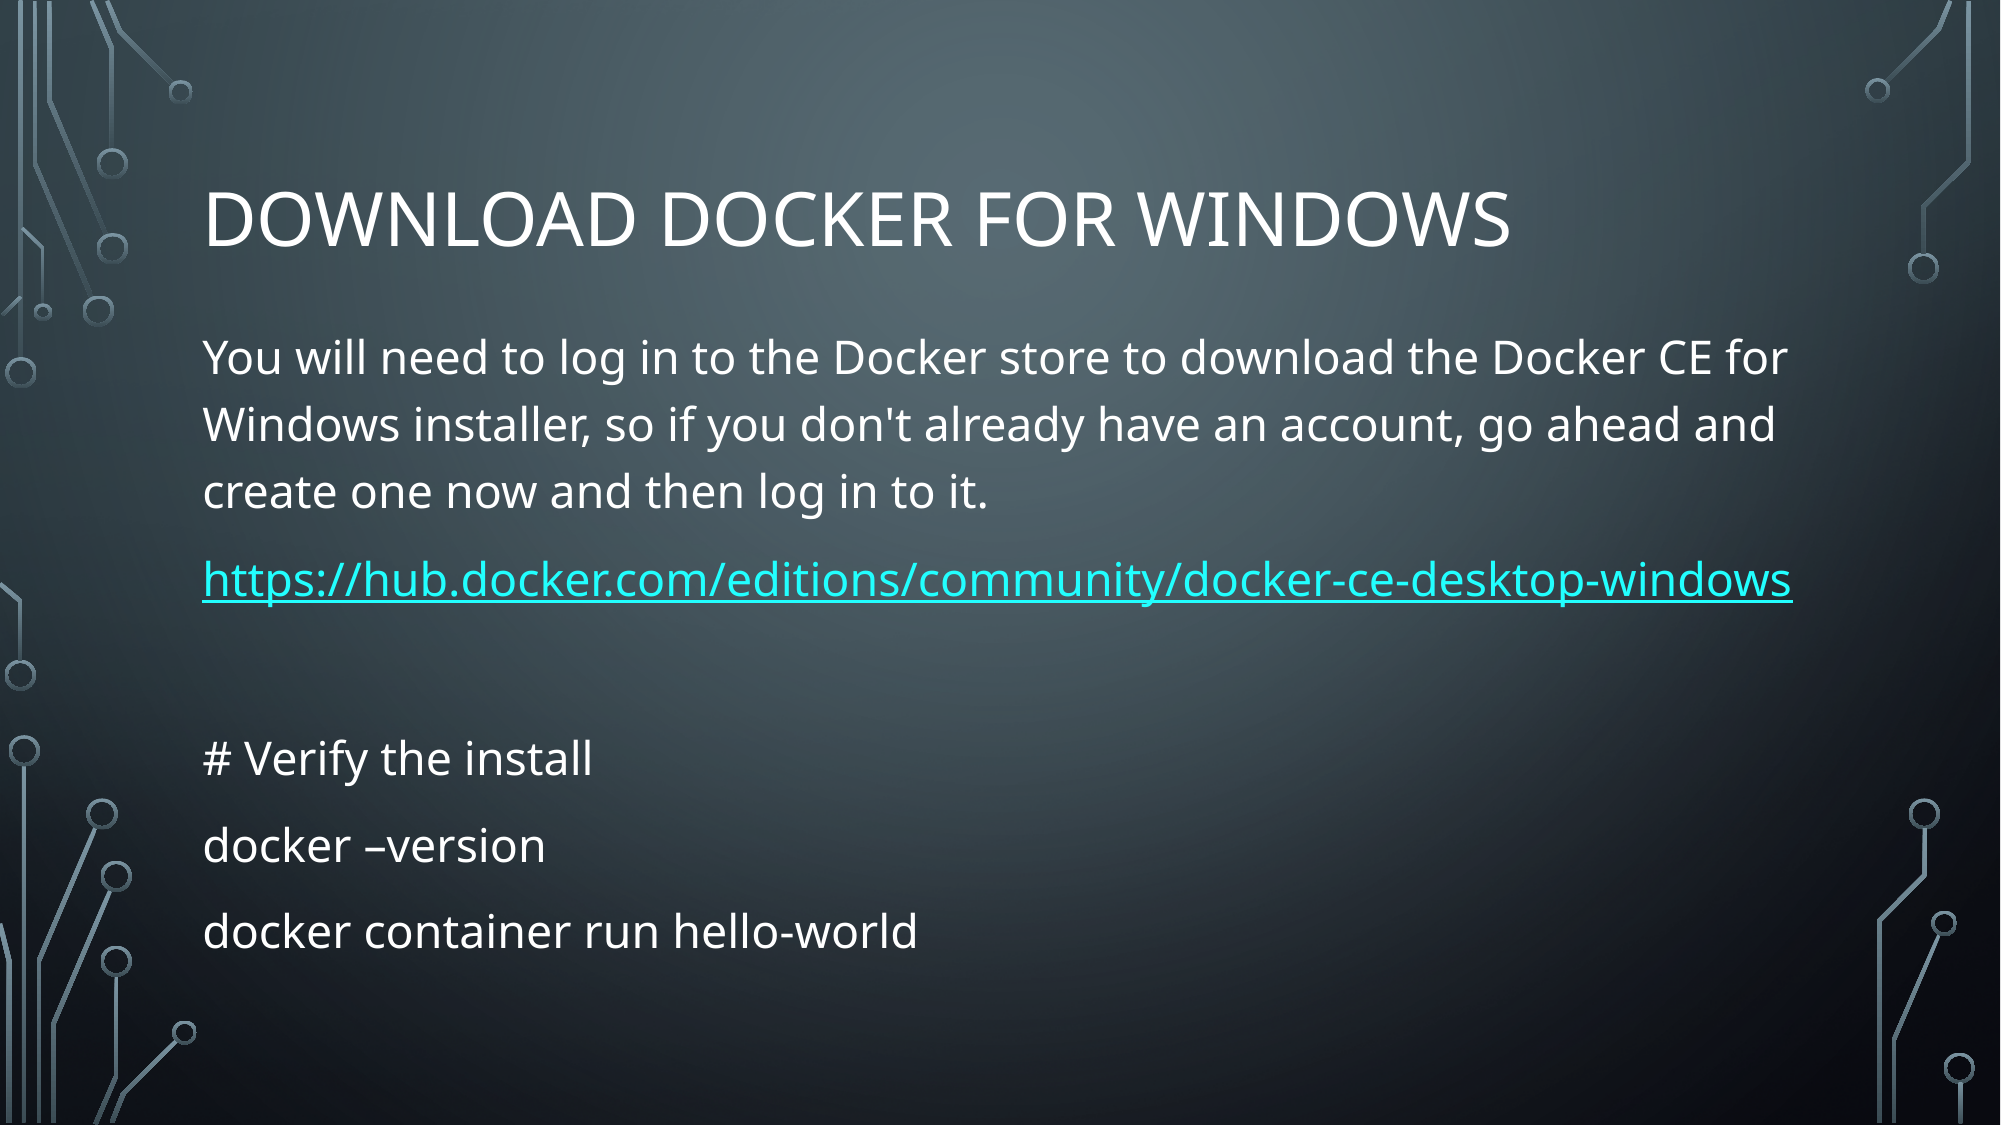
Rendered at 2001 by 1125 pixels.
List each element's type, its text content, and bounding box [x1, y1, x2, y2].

list You will need to log in to the Docker store to download the Docker CE for Windows installer, so if you don't already have an account, go ahead and create one now and then log in to it. https://hub.docker.com/editions/community/docker-ce-desktop-windows # Verify the install docker –version docker container run hello-world [187, 309, 1813, 1031]
title Download Docker for Windows [187, 101, 1813, 309]
